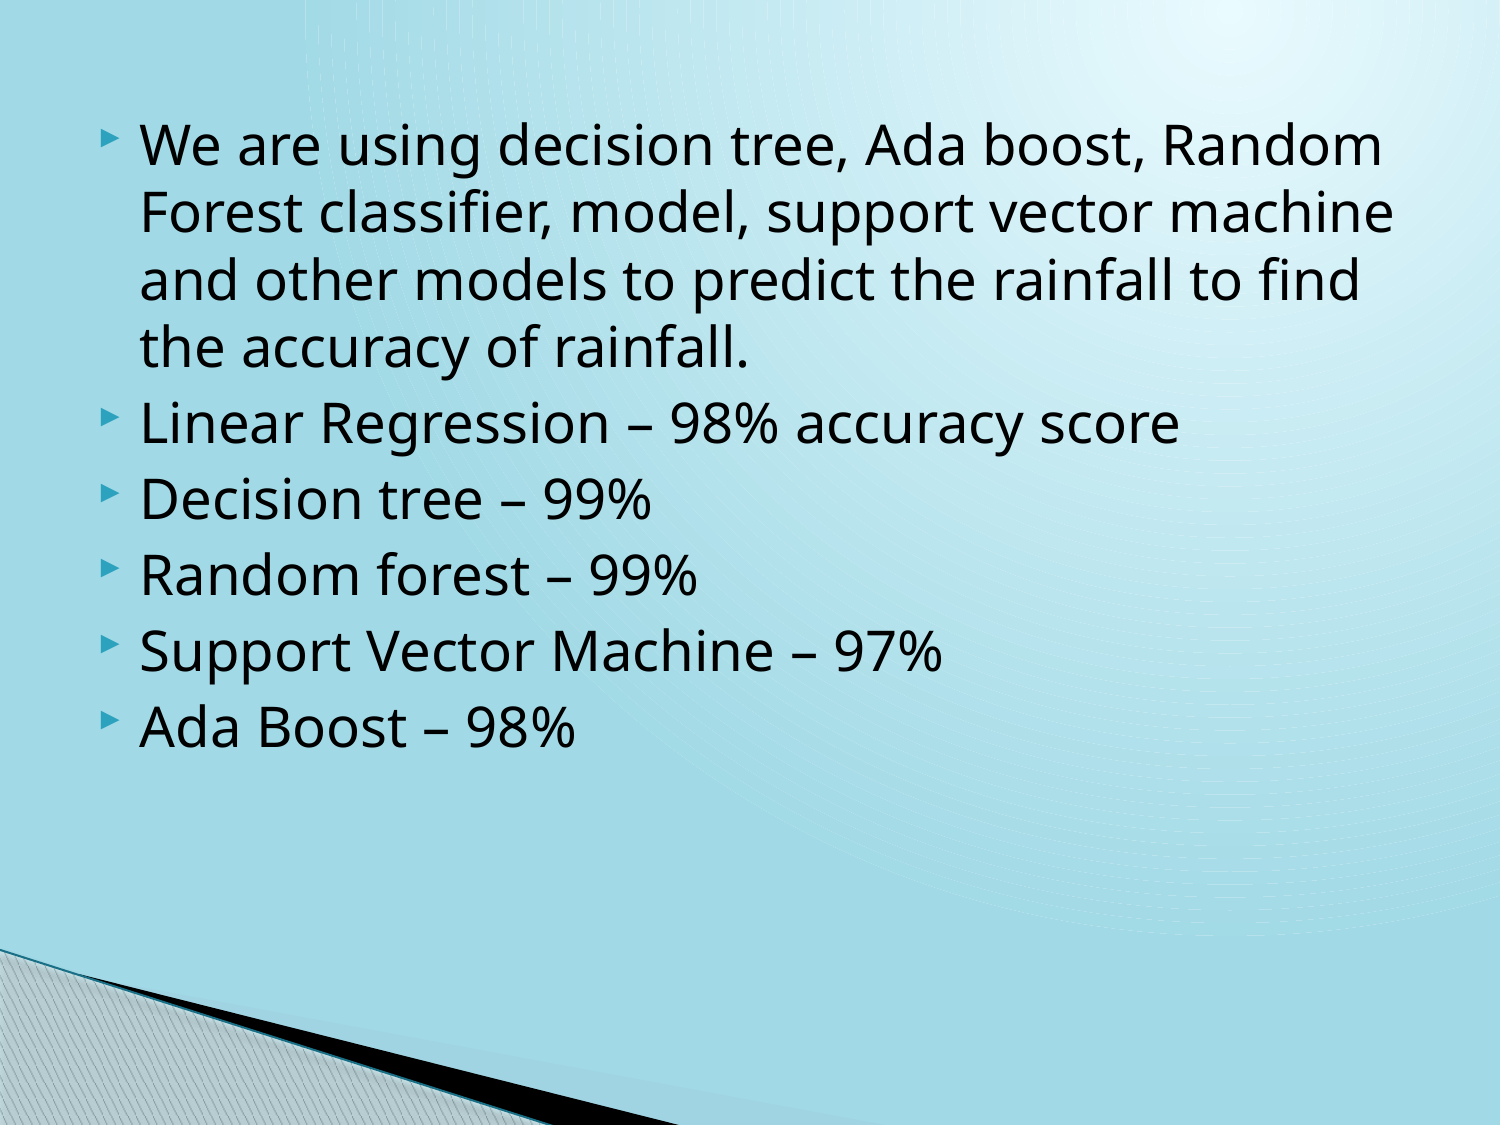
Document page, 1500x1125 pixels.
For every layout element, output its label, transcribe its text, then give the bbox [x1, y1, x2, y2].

list We are using decision tree, Ada boost, Random Forest classifier, model, support vector machine and other models to predict the rainfall to find the accuracy of rainfall. Linear Regression – 98% accuracy score Decision tree – 99% Random forest – 99% Support Vector Machine – 97% Ada Boost – 98% [64, 101, 1415, 845]
